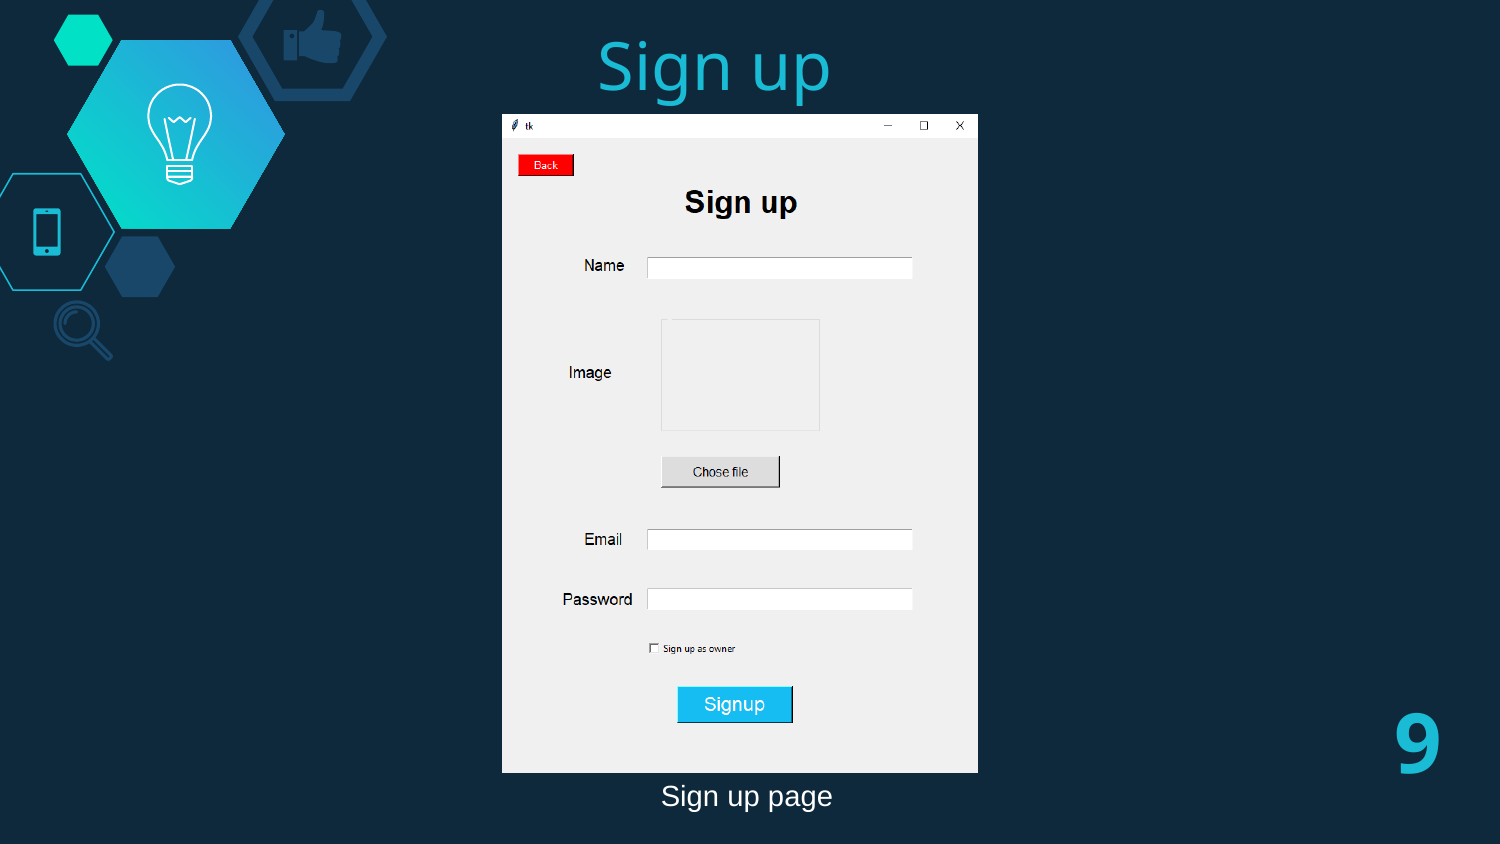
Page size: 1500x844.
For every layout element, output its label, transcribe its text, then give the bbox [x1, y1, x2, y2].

picture [501, 114, 978, 773]
text_box 9 [1379, 675, 1468, 812]
text_box Sign up page [646, 782, 849, 820]
text_box Sign up [582, 0, 898, 112]
